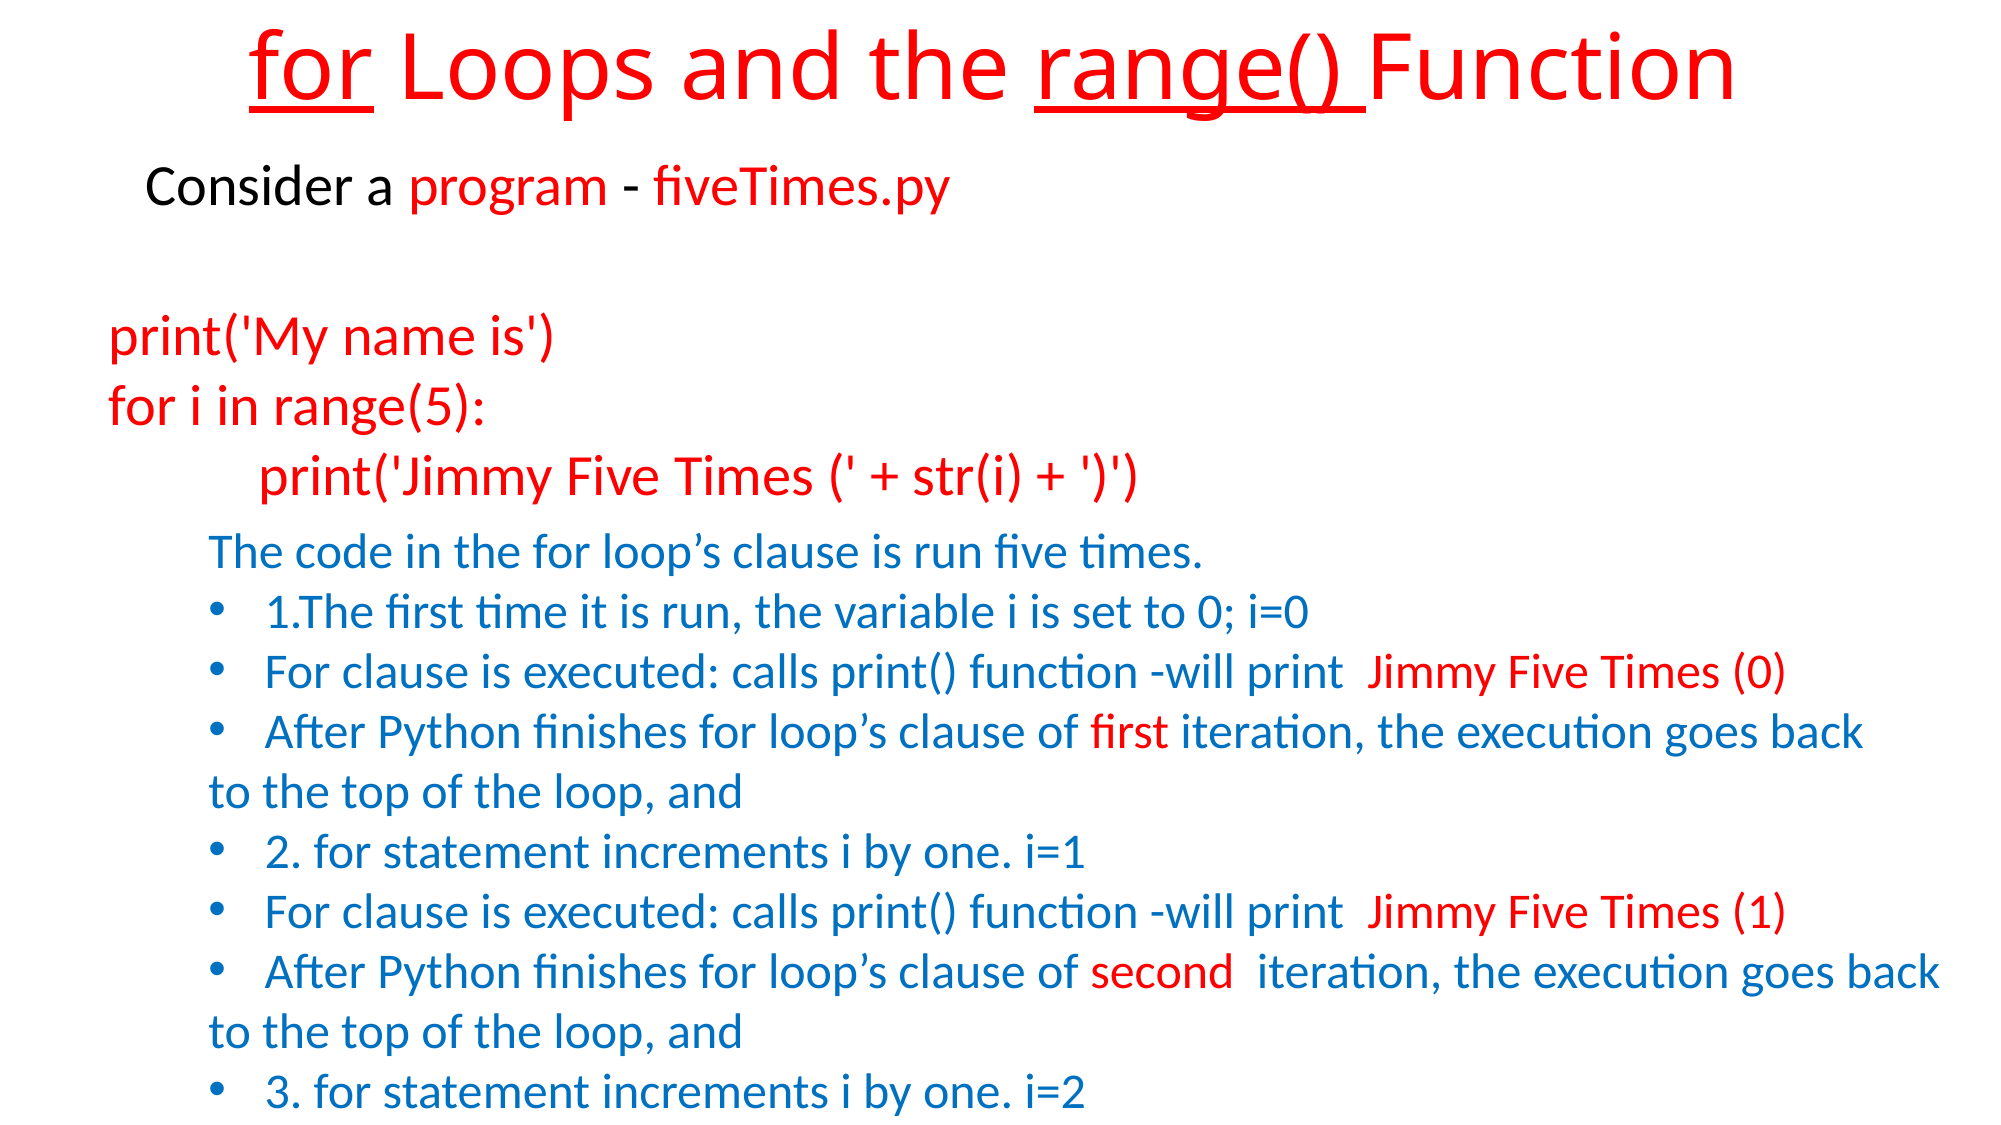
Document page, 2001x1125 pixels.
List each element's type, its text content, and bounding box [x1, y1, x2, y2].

text_box The code in the for loop’s clause is run five times. 1.The first time it is run, the variable i is set to 0; i=0 For clause is executed: calls print() function -will print Jimmy Five Times (0) After Python finishes for loop’s clause of first iteration, the execution goes back to the top of the loop, and 2. for statement increments i by one. i=1 For clause is executed: calls print() function -will print Jimmy Five Times (1) After Python finishes for loop’s clause of second iteration, the execution goes back to the top of the loop, and 3. for statement increments i by one. i=2 This is why range(5) results in five iterations through the clause, with i being set to 0, then 1, then 2, then 3, and then 4. The variable i will go up to, but will not include, the integer passed to range(). Figure 2-13 shows a flowchart for the fiveTimes.py program. When you run this program, it should print Jimmy Five Times followed by the value of i five times before leaving the for loop. [193, 511, 1956, 1125]
text_box Consider a program - fiveTimes.py [130, 139, 966, 225]
text_box print('My name is') for i in range(5): print('Jimmy Five Times (' + str(i) + ')') [94, 289, 1314, 515]
title for Loops and the range() Function [26, 0, 1962, 140]
